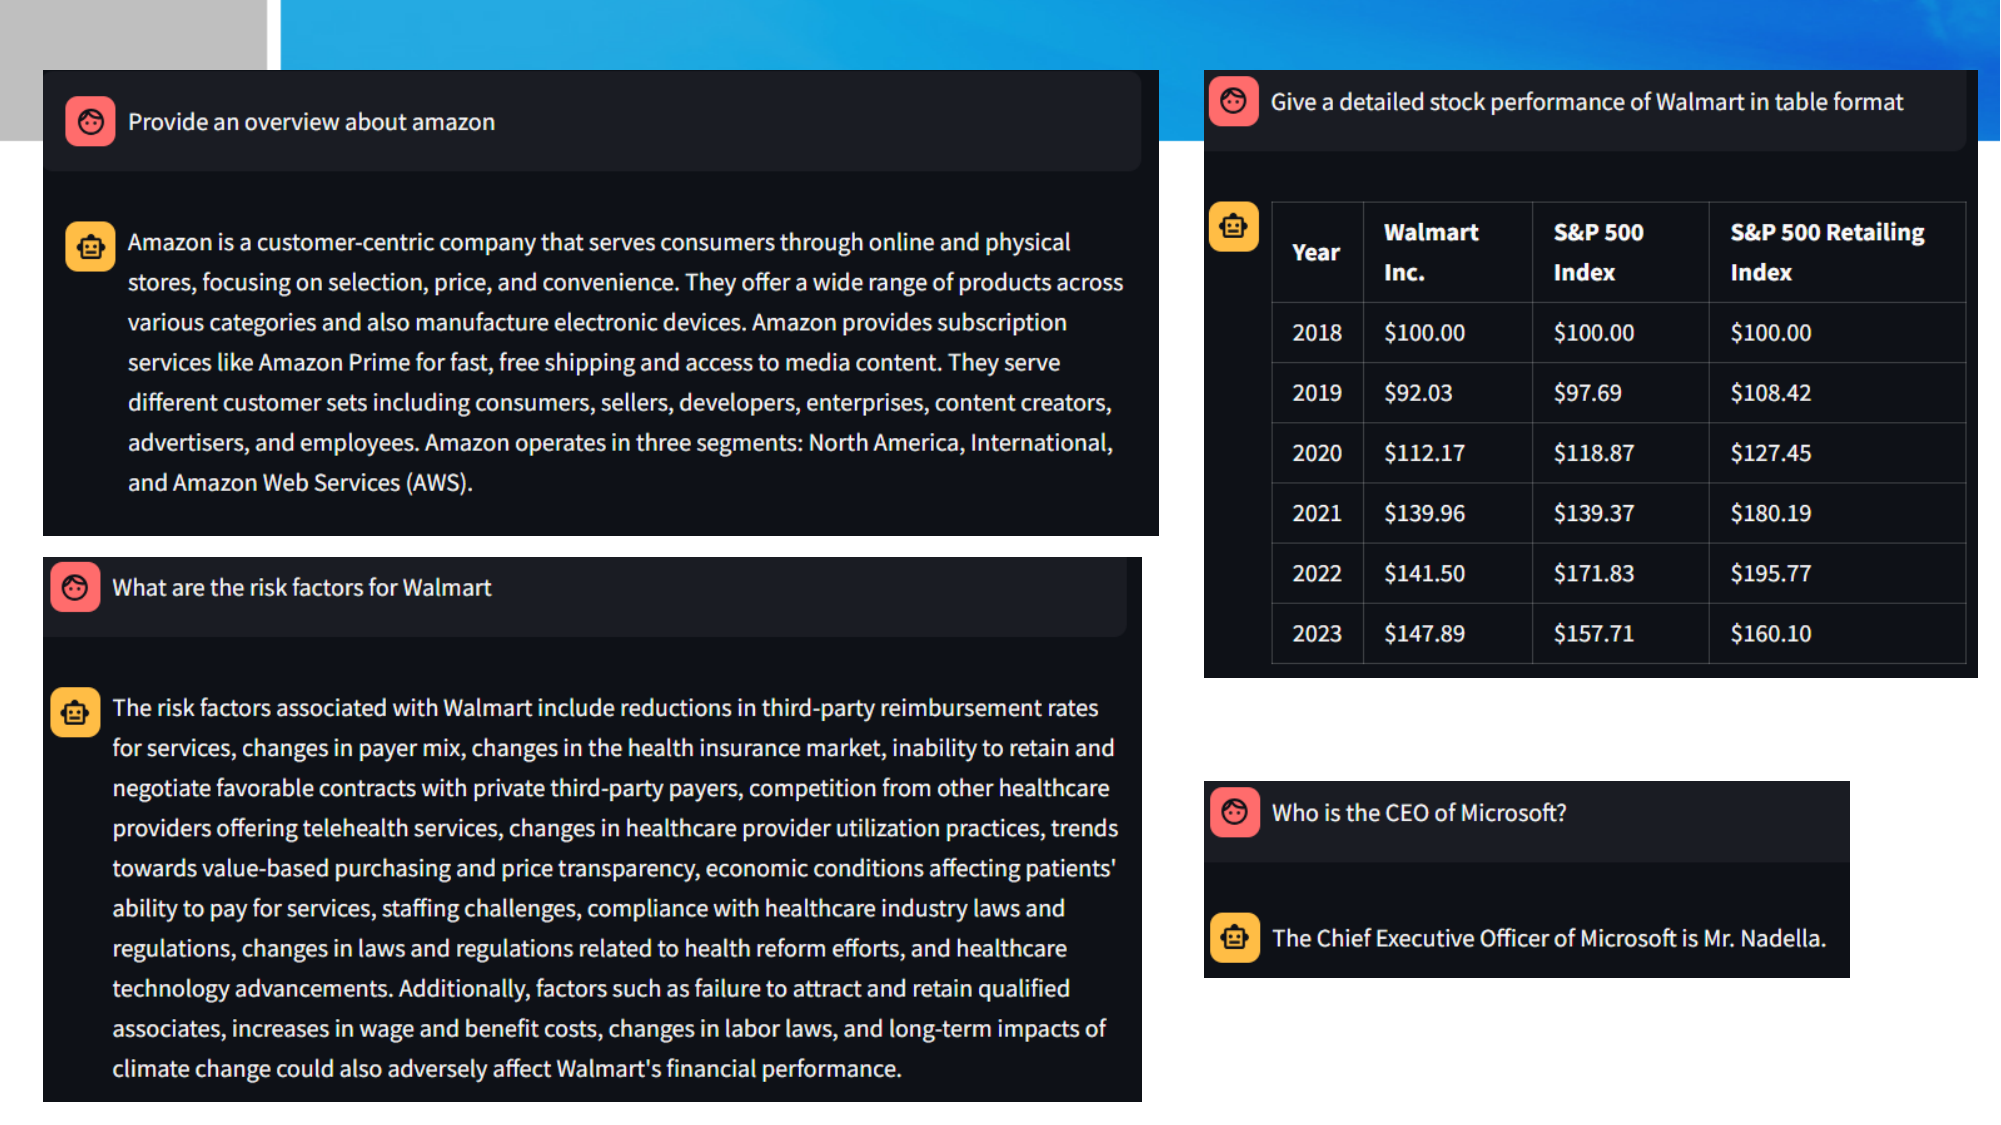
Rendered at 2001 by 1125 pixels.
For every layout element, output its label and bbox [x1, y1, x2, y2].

list [43, 70, 1159, 536]
picture [0, 0, 2000, 1125]
